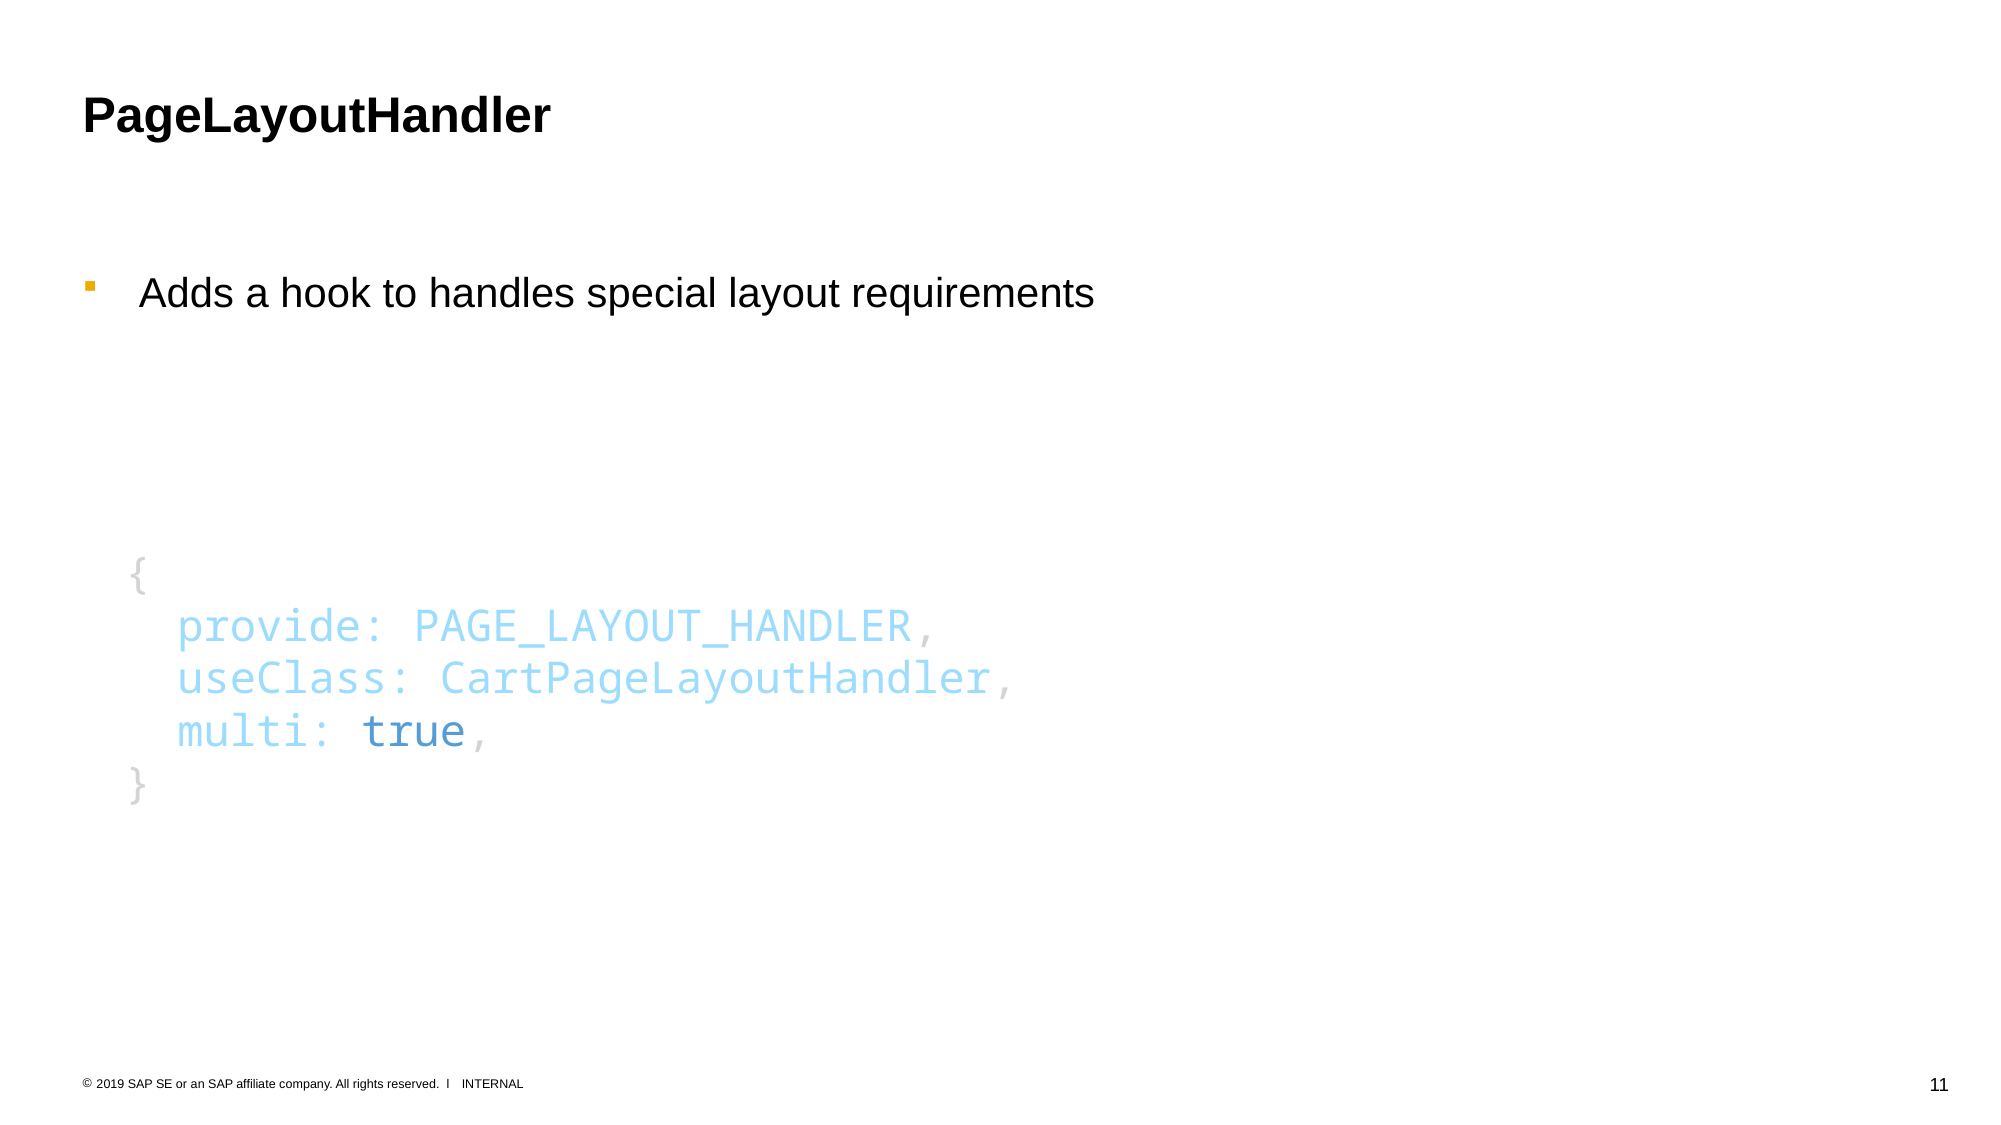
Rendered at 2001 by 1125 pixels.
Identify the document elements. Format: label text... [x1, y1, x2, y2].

list Adds a hook to handles special layout requirements [82, 265, 1918, 1040]
title PageLayoutHandler [82, 82, 1918, 144]
text_box { provide: PAGE_LAYOUT_HANDLER, useClass: CartPageLayoutHandler, multi: true, } [109, 537, 1110, 815]
